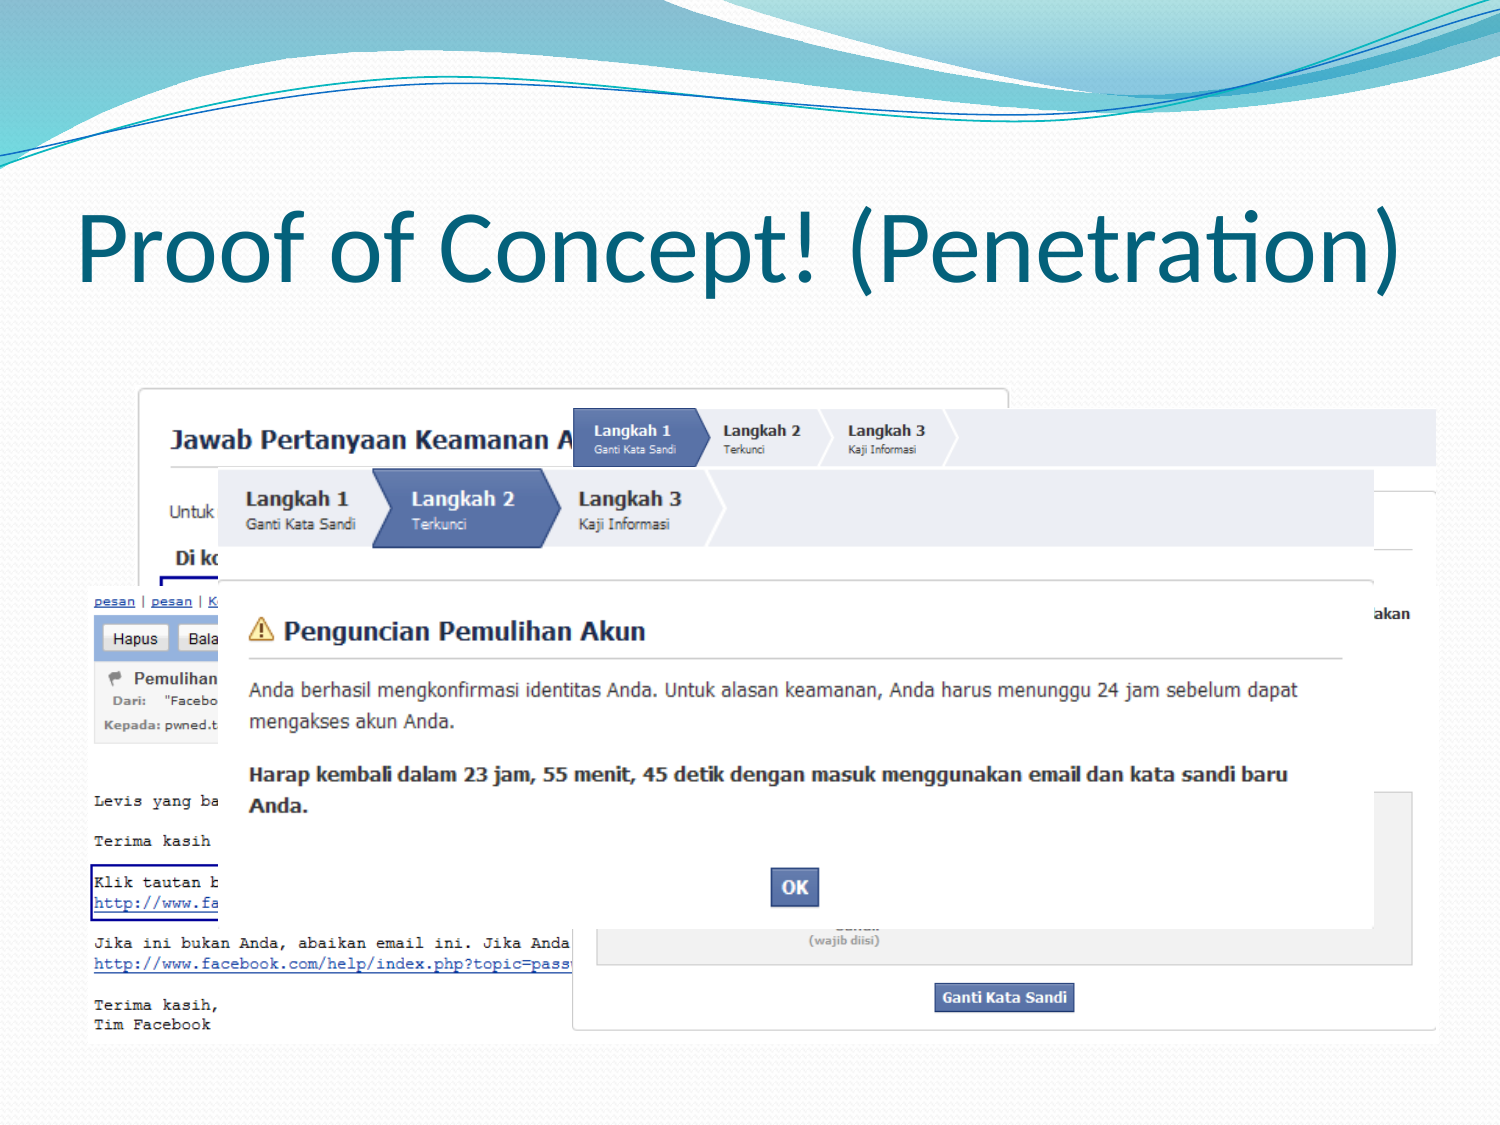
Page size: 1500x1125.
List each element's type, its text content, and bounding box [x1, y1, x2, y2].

title Proof of Concept! (Penetration) [75, 115, 1425, 303]
picture [135, 385, 1436, 1032]
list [88, 585, 1439, 1044]
